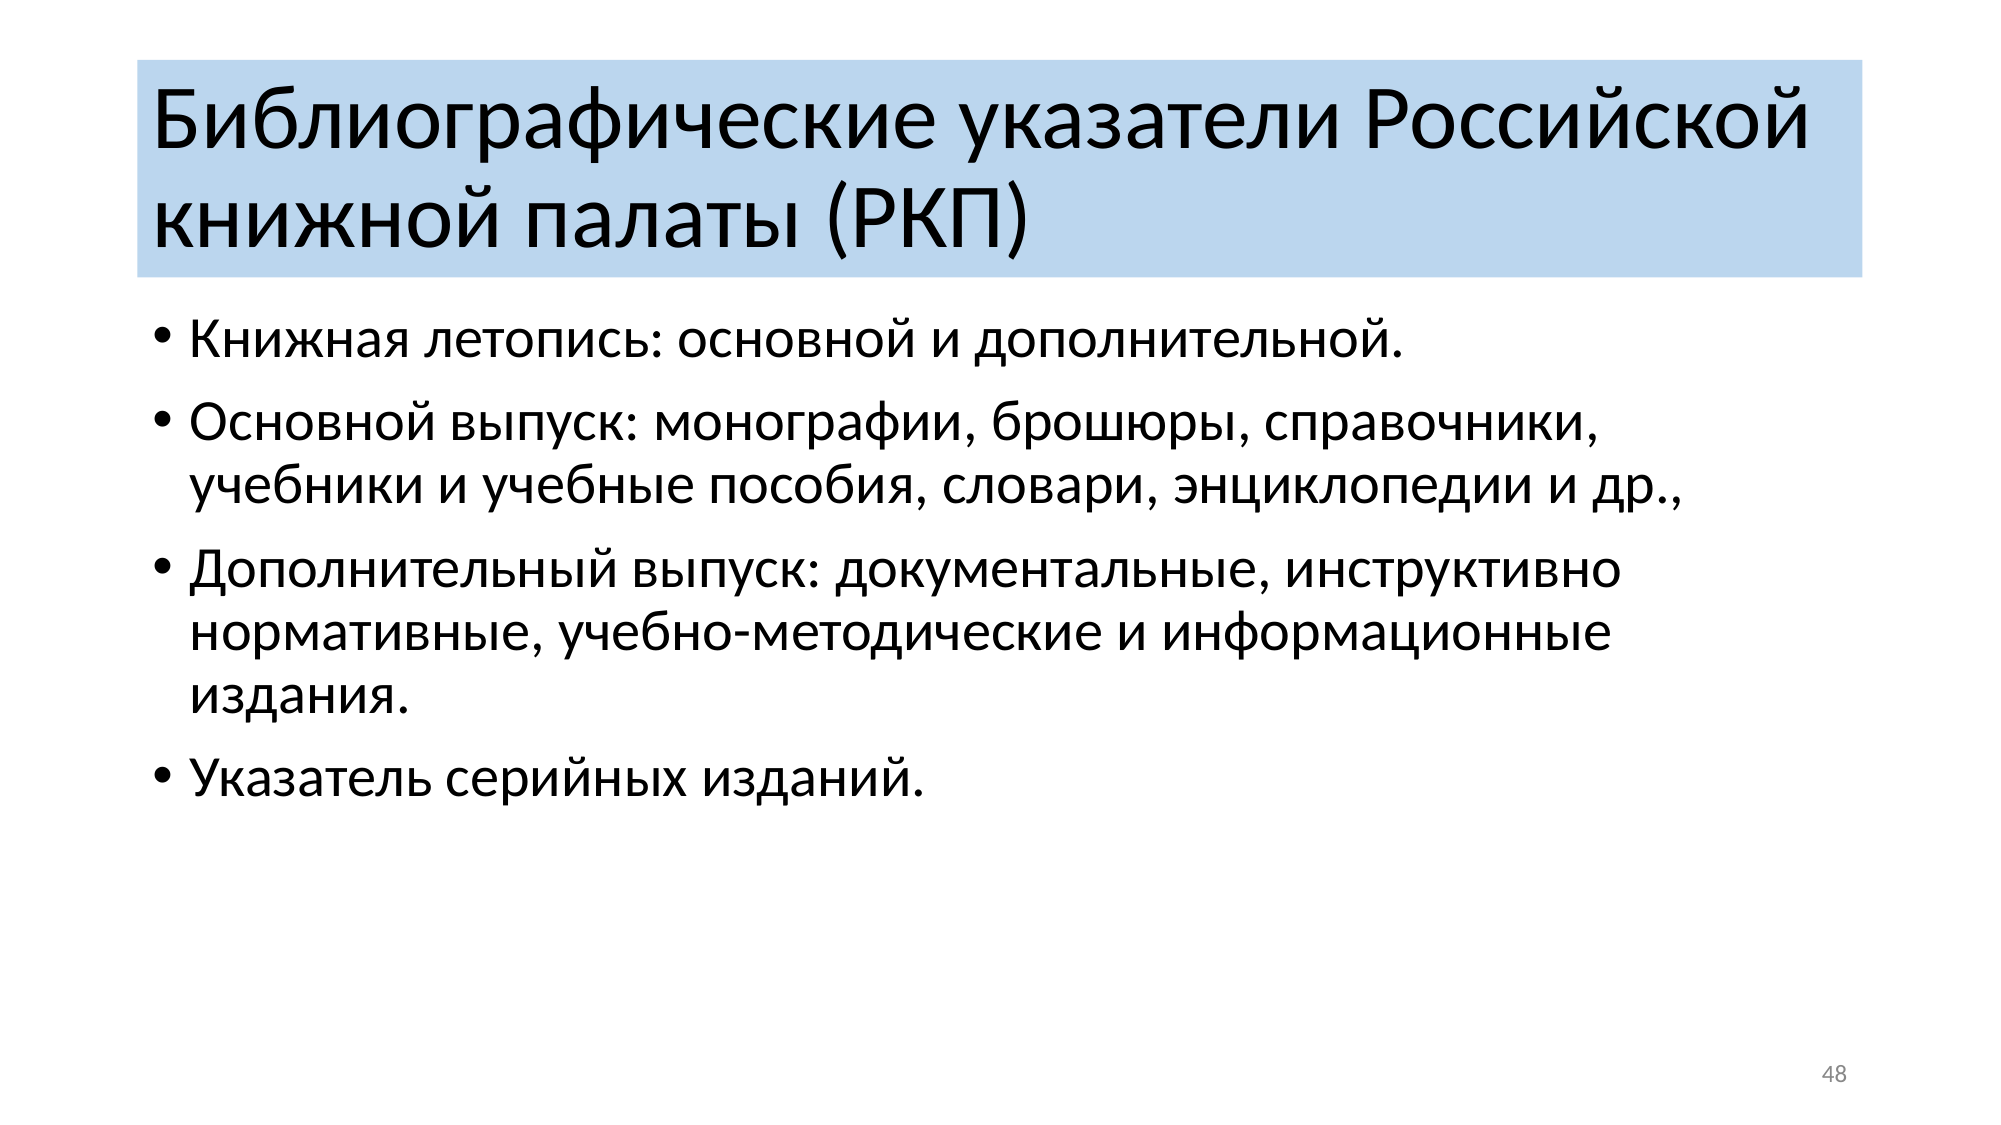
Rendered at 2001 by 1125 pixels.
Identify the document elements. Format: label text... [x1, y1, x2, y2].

title Библиографические указатели Российской книжной палаты (РКП) [137, 59, 1863, 278]
slide_number ‹#› [1412, 1042, 1863, 1103]
list Книжная летопись: основной и дополнительной. Основной выпуск: монографии, брошюры, справочники, учебники и учебные пособия, словари, энциклопедии и др., Дополнительный выпуск: документальные, инструктивно нормативные, учебно-методические и информационные издания. Указатель серийных изданий. [137, 299, 1863, 1014]
